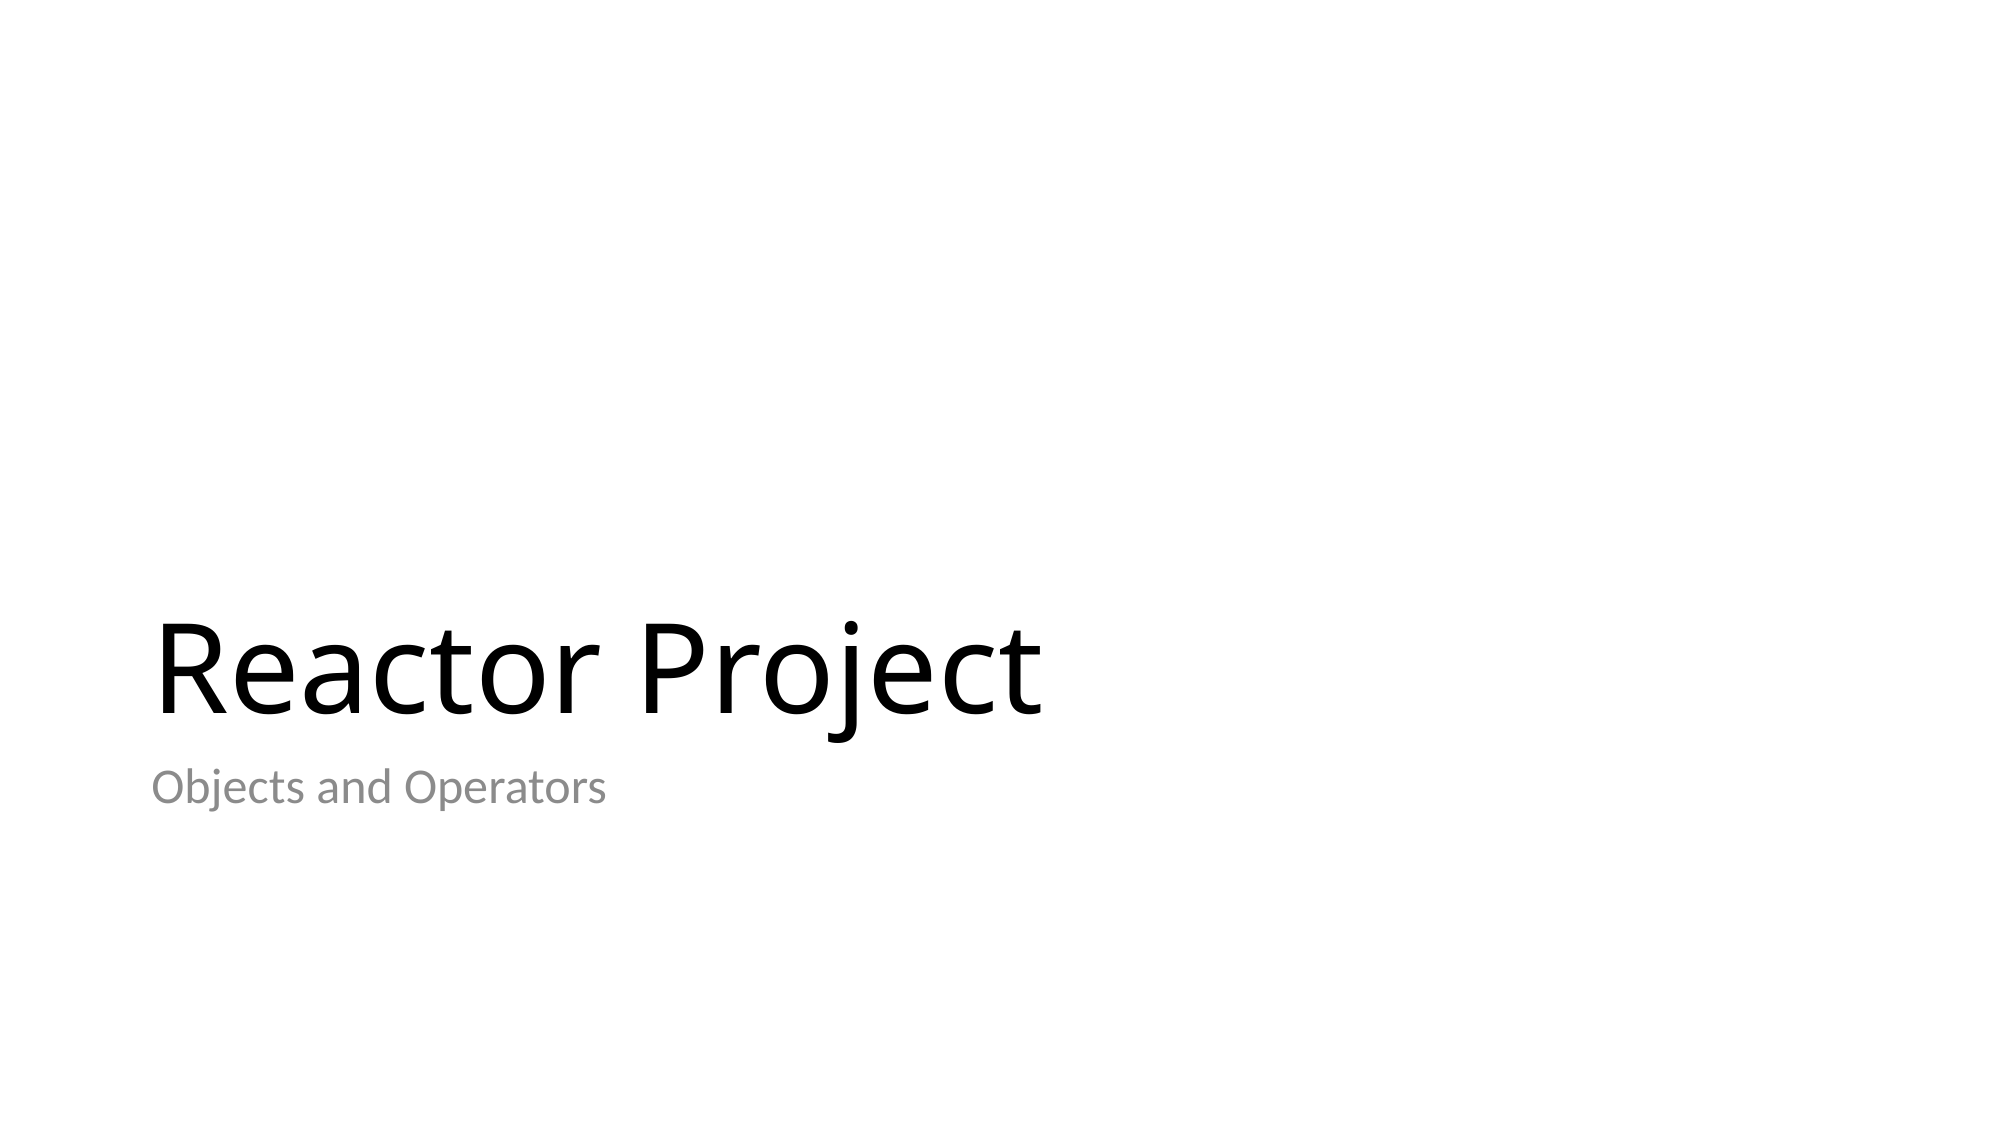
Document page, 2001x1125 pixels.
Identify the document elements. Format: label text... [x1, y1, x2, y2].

list Objects and Operators [136, 752, 1862, 999]
title Reactor Project [136, 280, 1862, 749]
